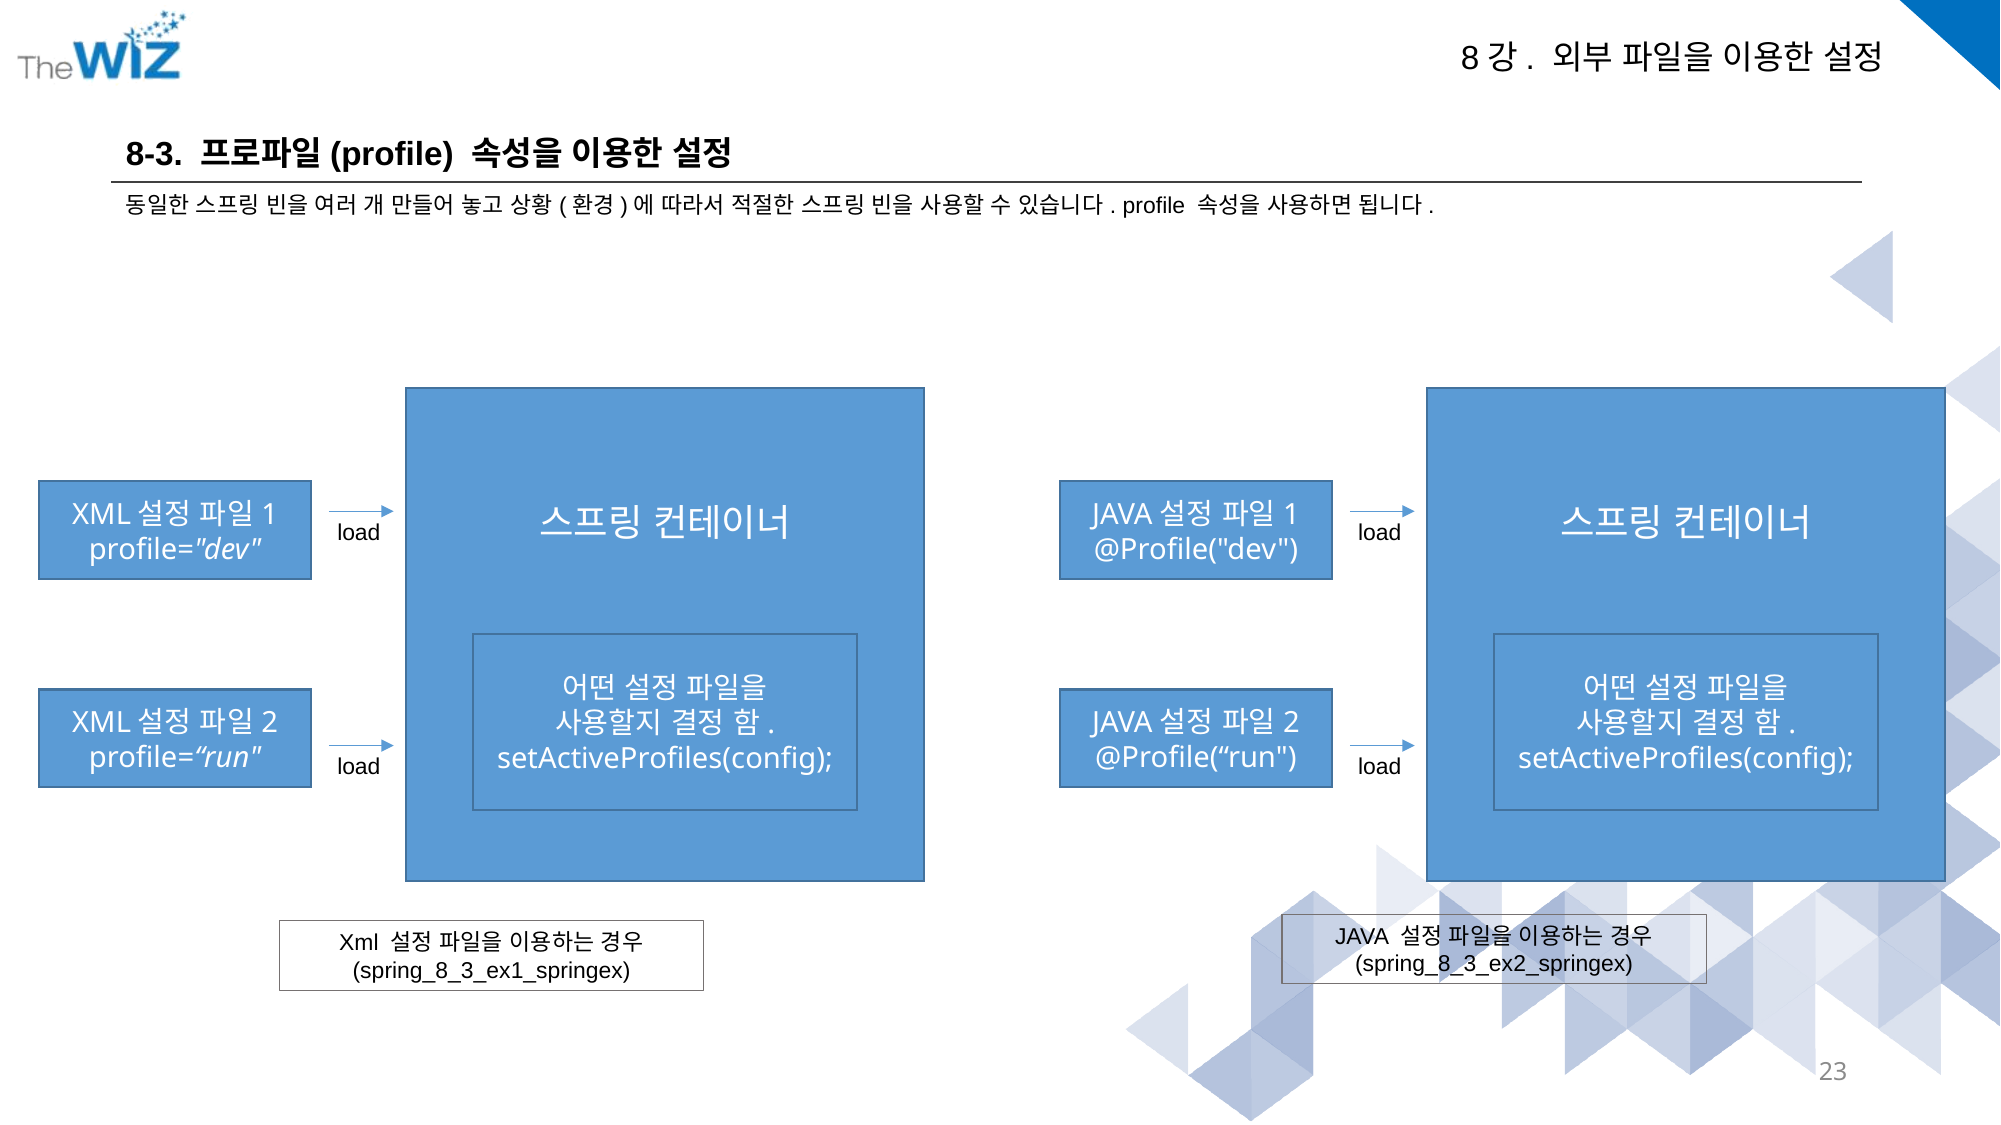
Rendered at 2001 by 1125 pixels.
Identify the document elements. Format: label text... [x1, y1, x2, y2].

text_box 스프링 컨테이너 [405, 387, 925, 882]
text_box 8-3. 프로파일(profile) 속성을 이용한 설정 [111, 124, 1863, 180]
text_box load [1341, 510, 1419, 553]
text_box JAVA설정 파일1 @Profile("dev") [1059, 480, 1333, 580]
picture [0, 0, 215, 90]
text_box XML설정 파일1 profile="dev" [38, 480, 312, 580]
slide_number 23 [1412, 1042, 1863, 1103]
text_box JAVA 설정 파일을 이용하는 경우 (spring_8_3_ex2_springex) [1281, 914, 1707, 984]
text_box 어떤 설정 파일을 사용할지 결정 함. setActiveProfiles(config); [472, 633, 858, 811]
text_box load [320, 744, 398, 787]
text_box JAVA설정 파일2 @Profile(“run") [1059, 688, 1333, 788]
text_box 어떤 설정 파일을 사용할지 결정 함. setActiveProfiles(config); [1493, 633, 1879, 811]
text_box load [1341, 744, 1419, 787]
text_box XML설정 파일2 profile=“run" [38, 688, 312, 788]
text_box Xml 설정 파일을 이용하는 경우 (spring_8_3_ex1_springex) [279, 920, 704, 991]
text_box 스프링 컨테이너 [1426, 387, 1946, 882]
text_box load [320, 510, 398, 553]
text_box 동일한 스프링 빈을 여러 개 만들어 놓고 상황(환경)에 따라서 적절한 스프링 빈을 사용할 수 있습니다. profile 속성을 사용하면 됩니다. [111, 183, 1863, 226]
